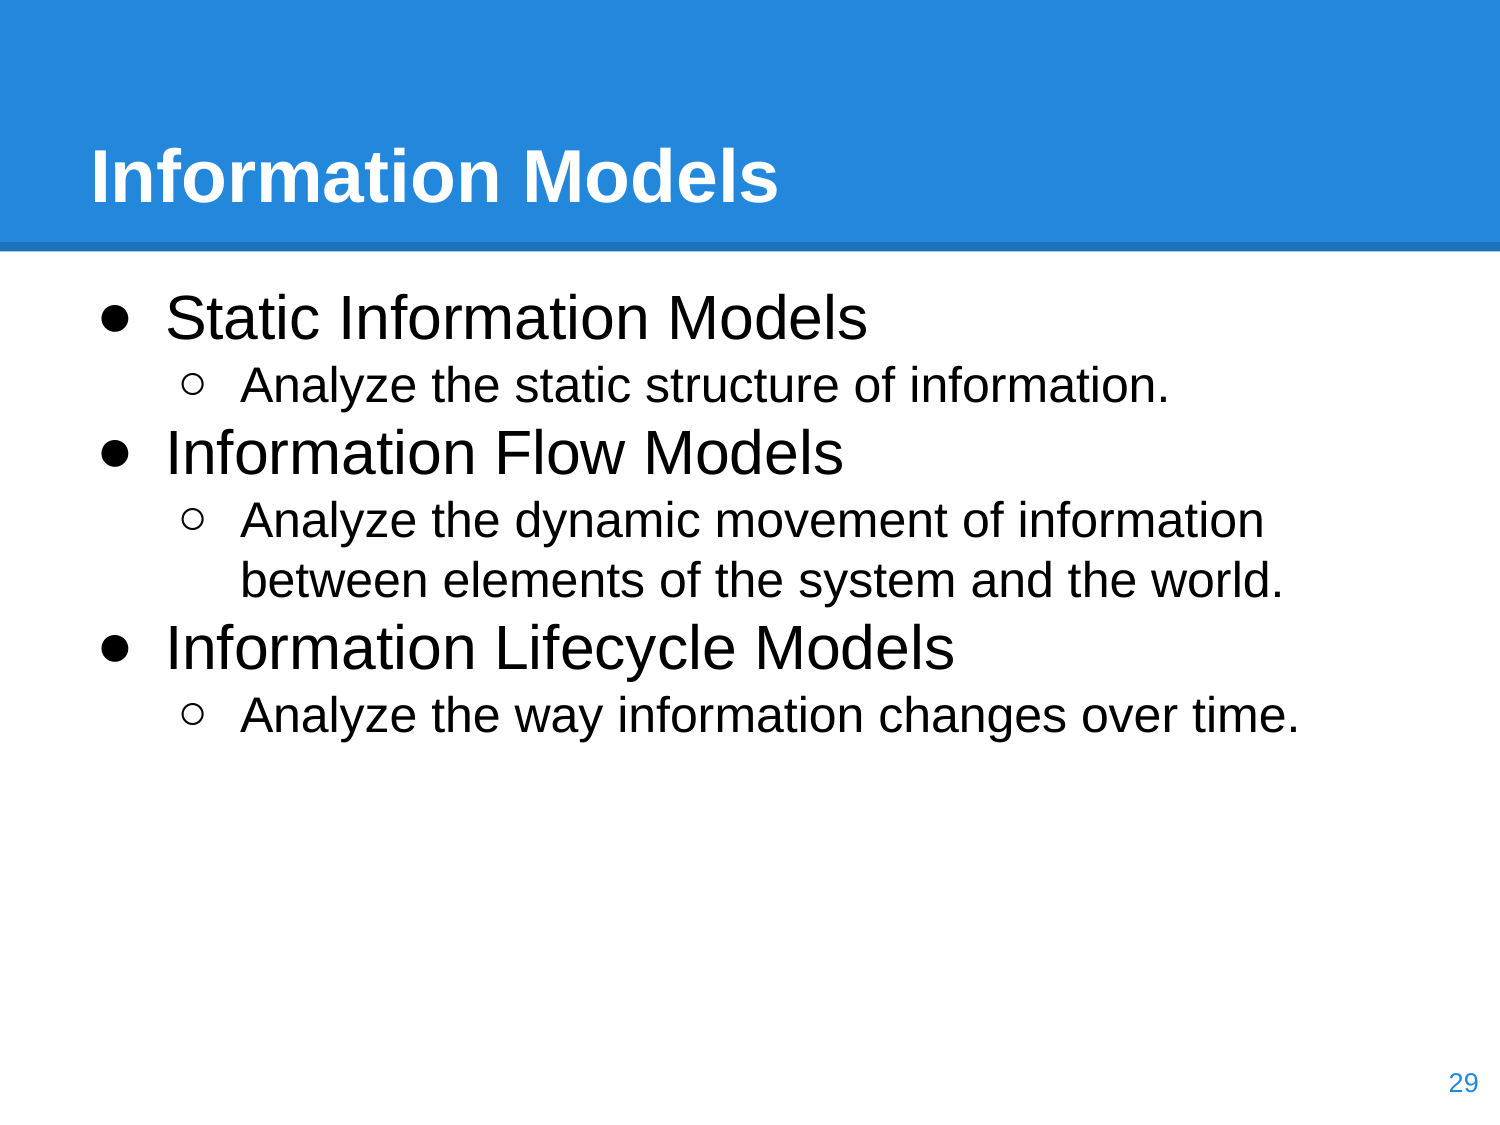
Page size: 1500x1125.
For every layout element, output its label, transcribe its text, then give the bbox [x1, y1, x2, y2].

slide_number ‹#› [1403, 1038, 1494, 1125]
list Static Information Models Analyze the static structure of information. Information Flow Models Analyze the dynamic movement of information between elements of the system and the world. Information Lifecycle Models Analyze the way information changes over time. [75, 262, 1425, 1078]
title Information Models [75, 45, 1425, 233]
